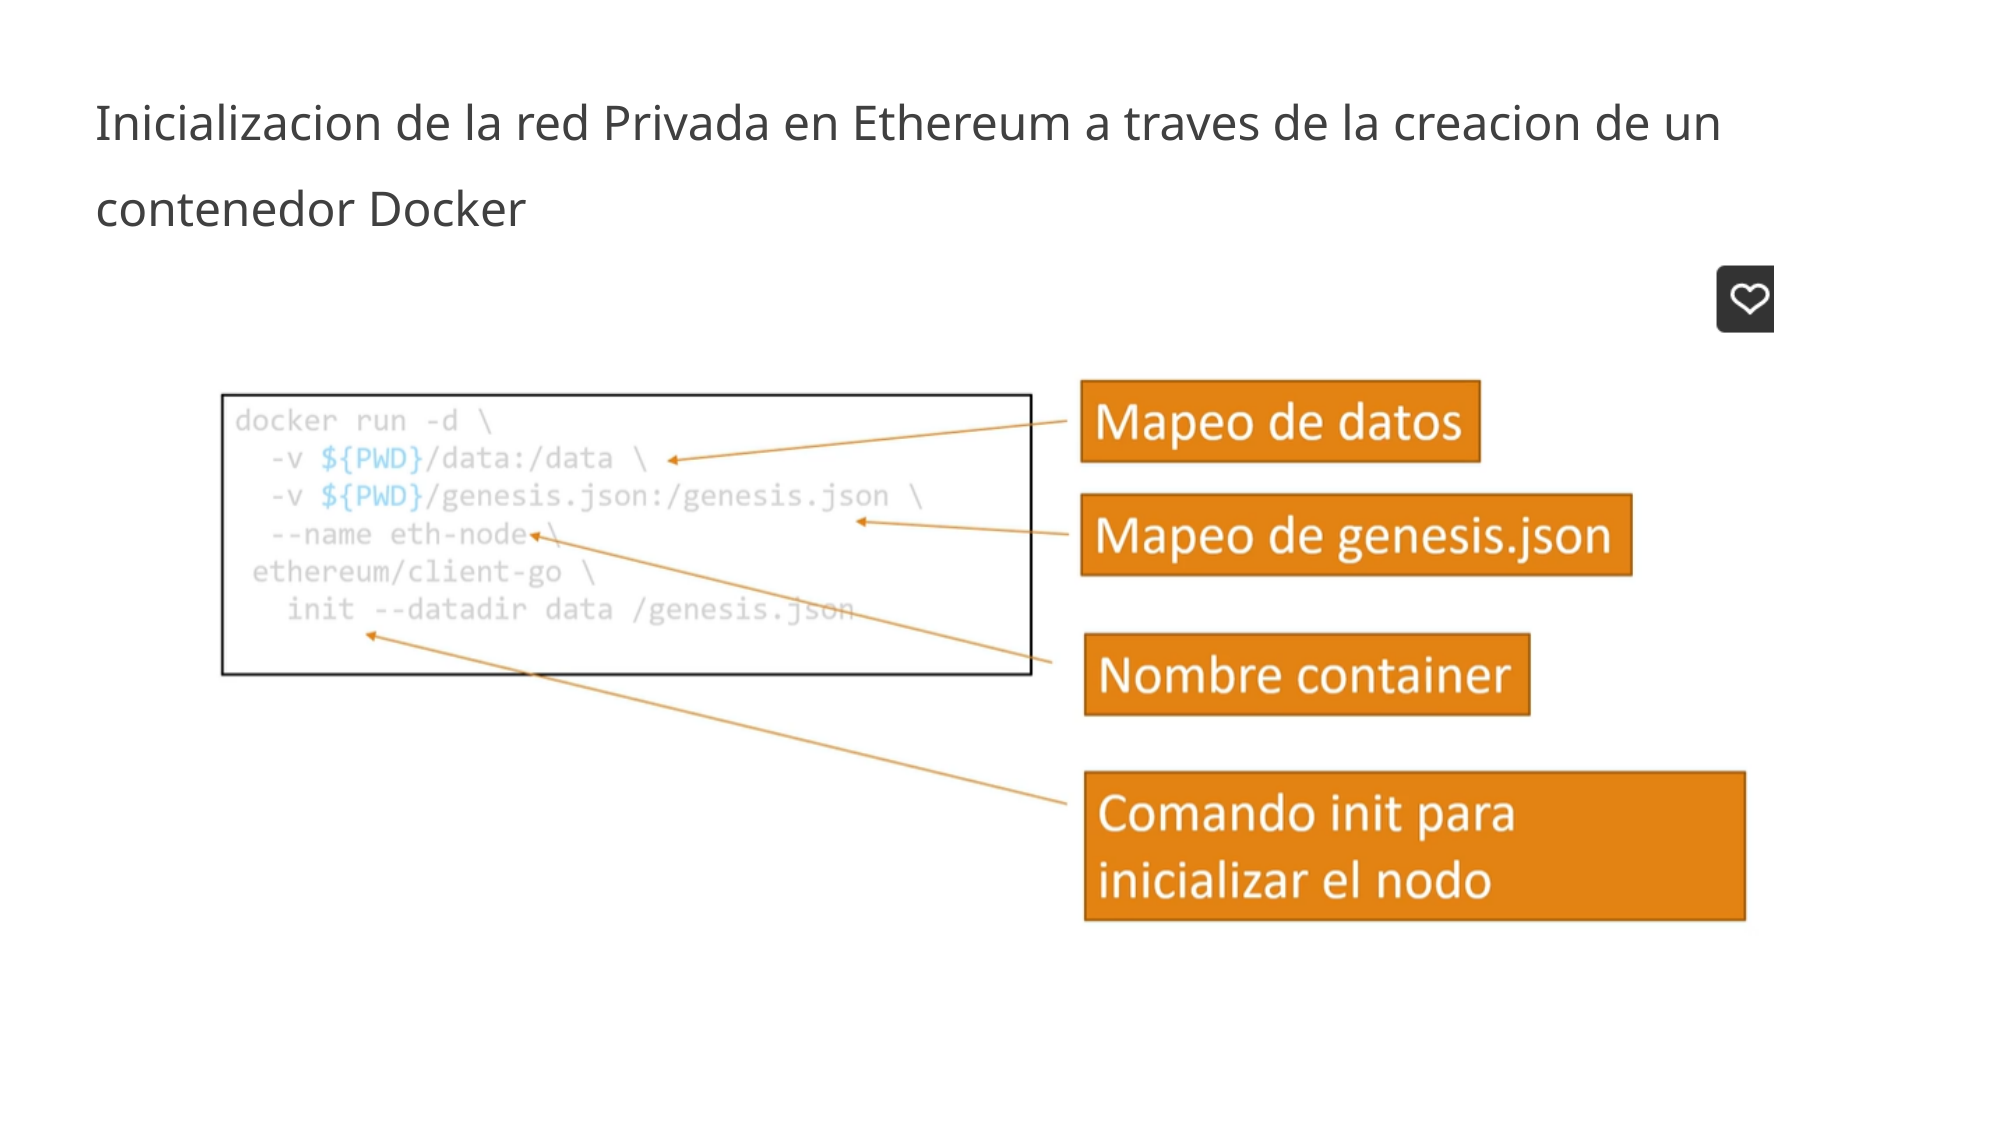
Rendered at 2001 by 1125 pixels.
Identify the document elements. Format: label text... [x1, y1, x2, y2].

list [135, 228, 1774, 1072]
list Inicializacion de la red Privada en Ethereum a traves de la creacion de un contenedor Docker [80, 56, 1947, 245]
